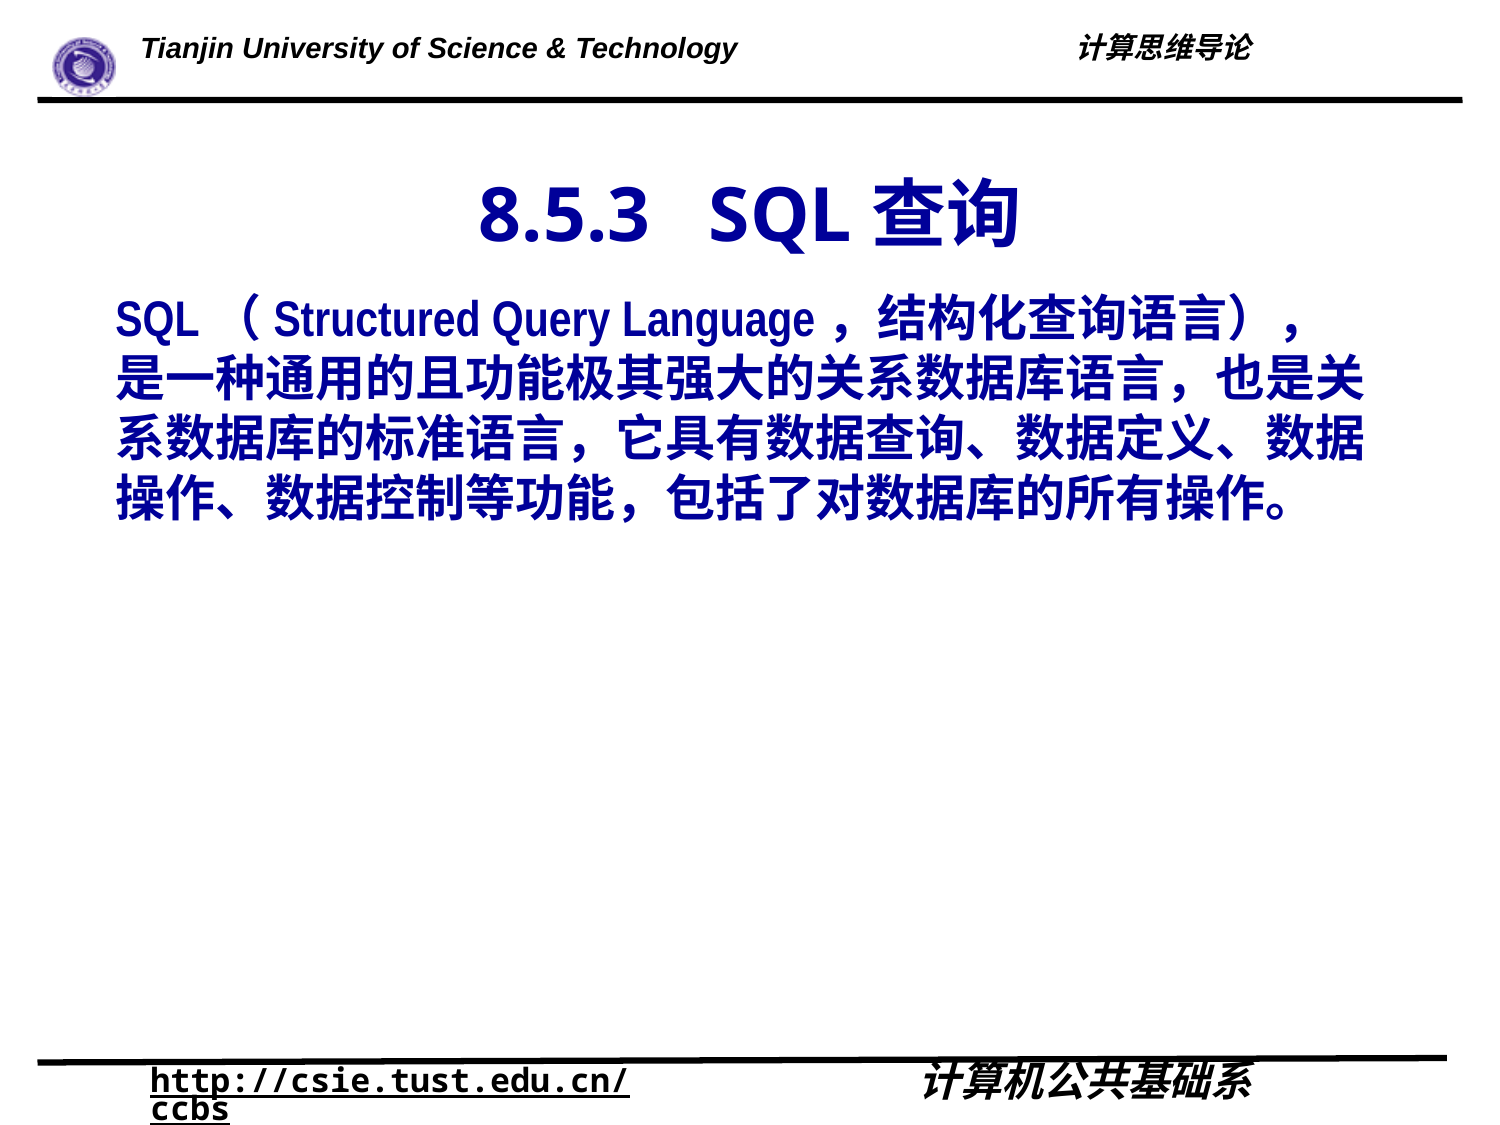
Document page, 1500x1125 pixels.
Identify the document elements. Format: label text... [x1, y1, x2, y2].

picture [52, 37, 116, 97]
list SQL（Structured Query Language，结构化查询语言），是一种通用的且功能极其强大的关系数据库语言，也是关系数据库的标准语言，它具有数据查询、数据定义、数据操作、数据控制等功能，包括了对数据库的所有操作。 [100, 278, 1388, 941]
title 8.5.3 SQL查询 [112, 99, 1388, 278]
